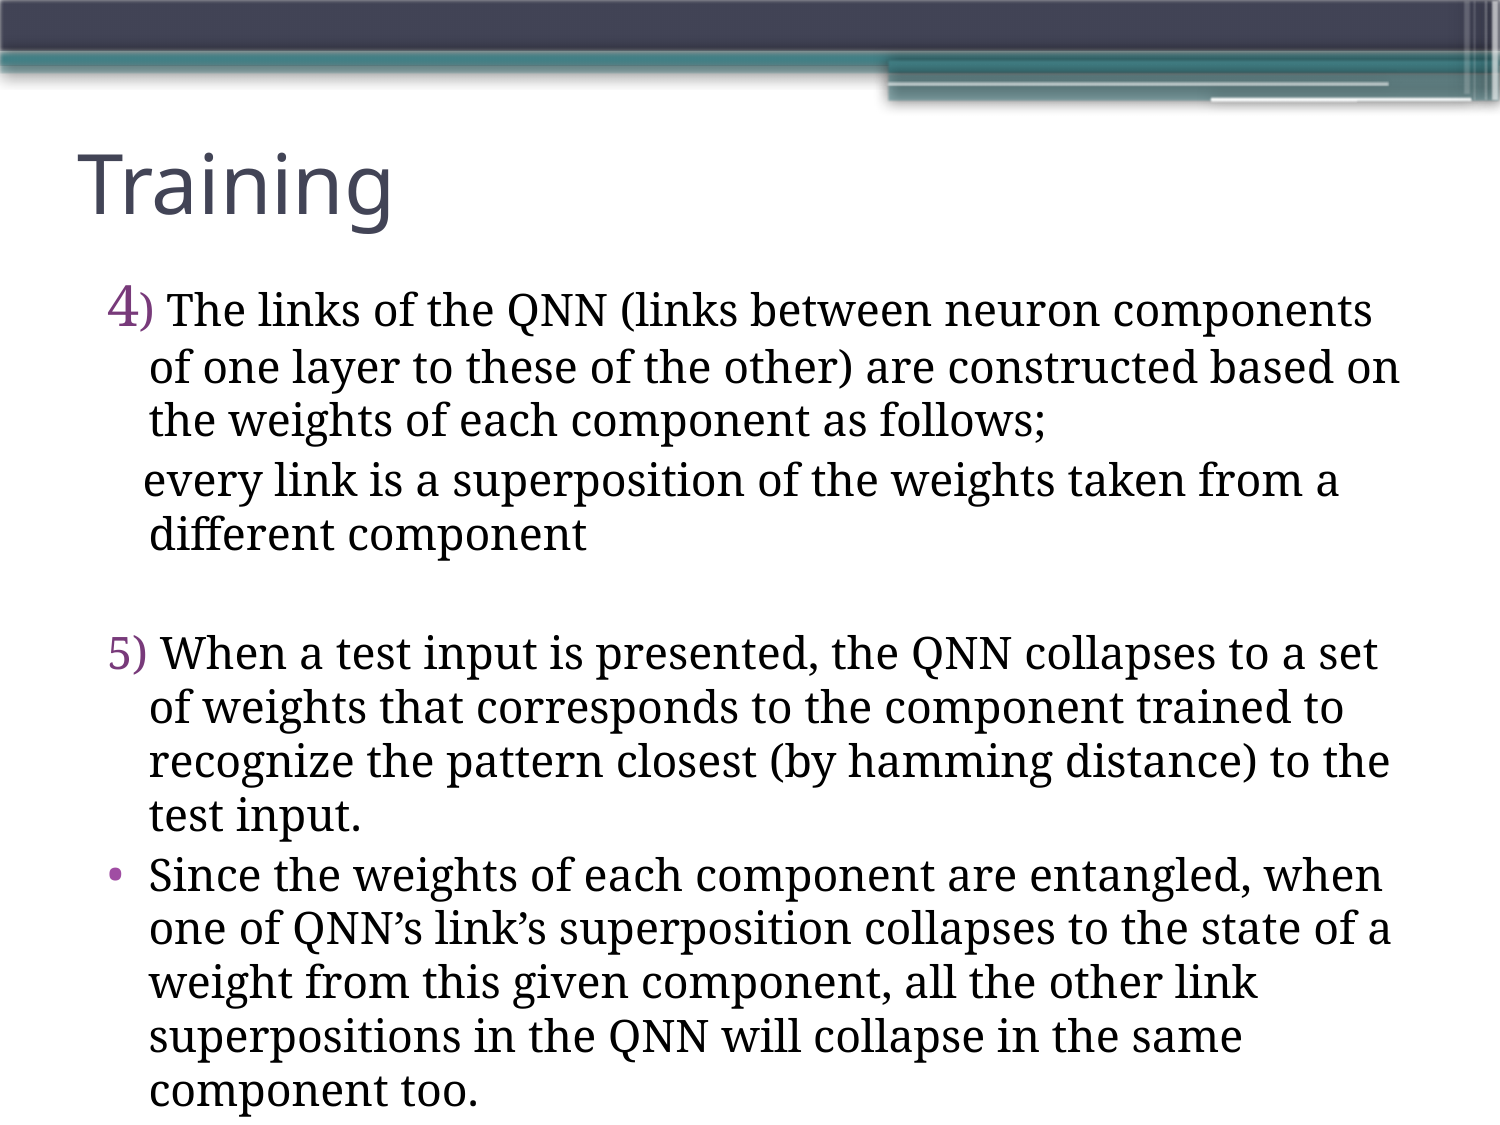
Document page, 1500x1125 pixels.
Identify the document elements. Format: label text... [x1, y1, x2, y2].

list 4) The links of the QNN (links between neuron components of one layer to these of the other) are constructed based on the weights of each component as follows; every link is a superposition of the weights taken from a different component 5) When a test input is presented, the QNN collapses to a set of weights that corresponds to the component trained to recognize the pattern closest (by hamming distance) to the test input. Since the weights of each component are entangled, when one of QNN’s link’s superposition collapses to the state of a weight from this given component, all the other link superpositions in the QNN will collapse in the same component too. [75, 262, 1425, 1125]
title Training [62, 112, 1413, 250]
